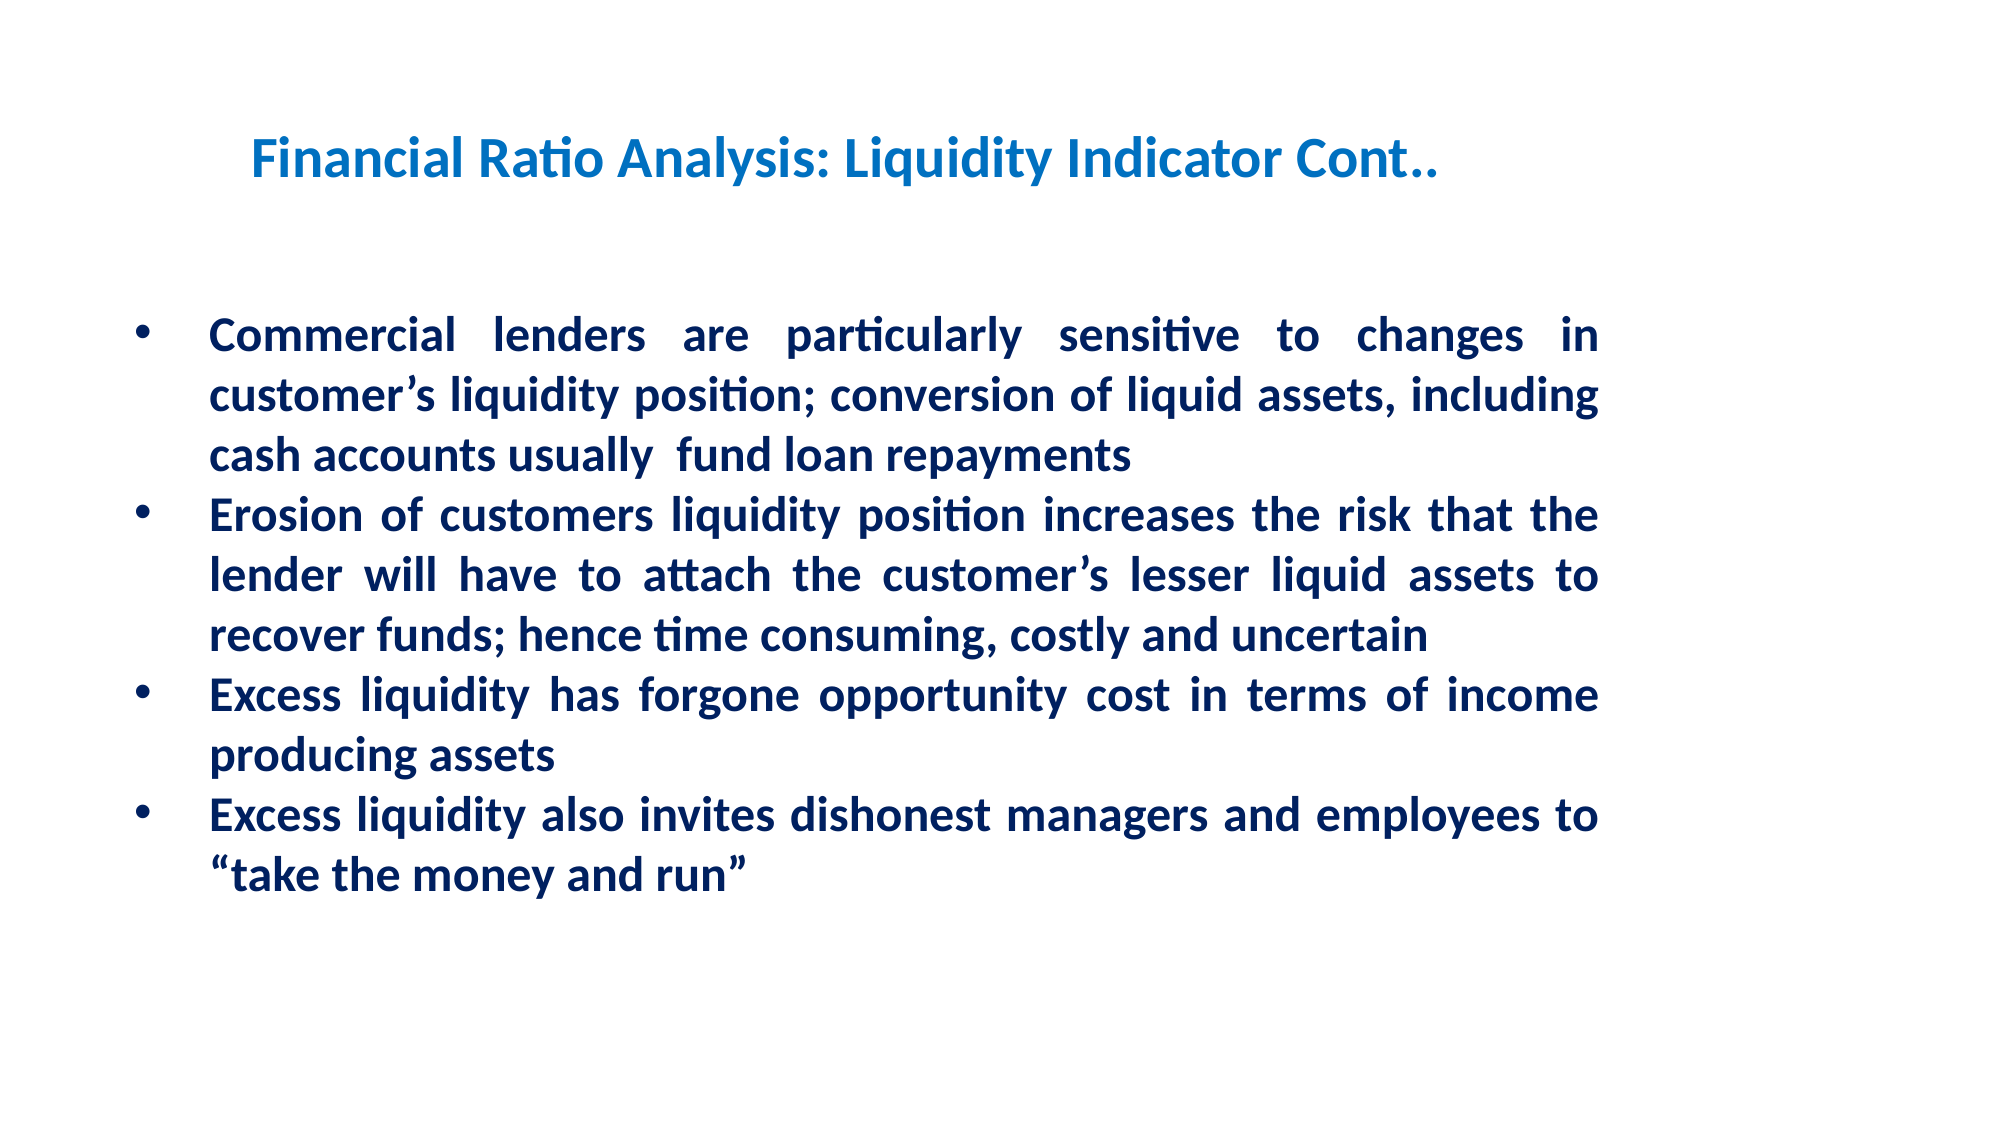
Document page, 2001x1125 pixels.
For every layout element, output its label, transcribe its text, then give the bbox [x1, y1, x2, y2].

list Commercial lenders are particularly sensitive to changes in customer’s liquidity position; conversion of liquid assets, including cash accounts usually fund loan repayments Erosion of customers liquidity position increases the risk that the lender will have to attach the customer’s lesser liquid assets to recover funds; hence time consuming, costly and uncertain Excess liquidity has forgone opportunity cost in terms of income producing assets Excess liquidity also invites dishonest managers and employees to “take the money and run” [45, 294, 1616, 1004]
title Financial Ratio Analysis: Liquidity Indicator Cont.. [218, 94, 1944, 224]
